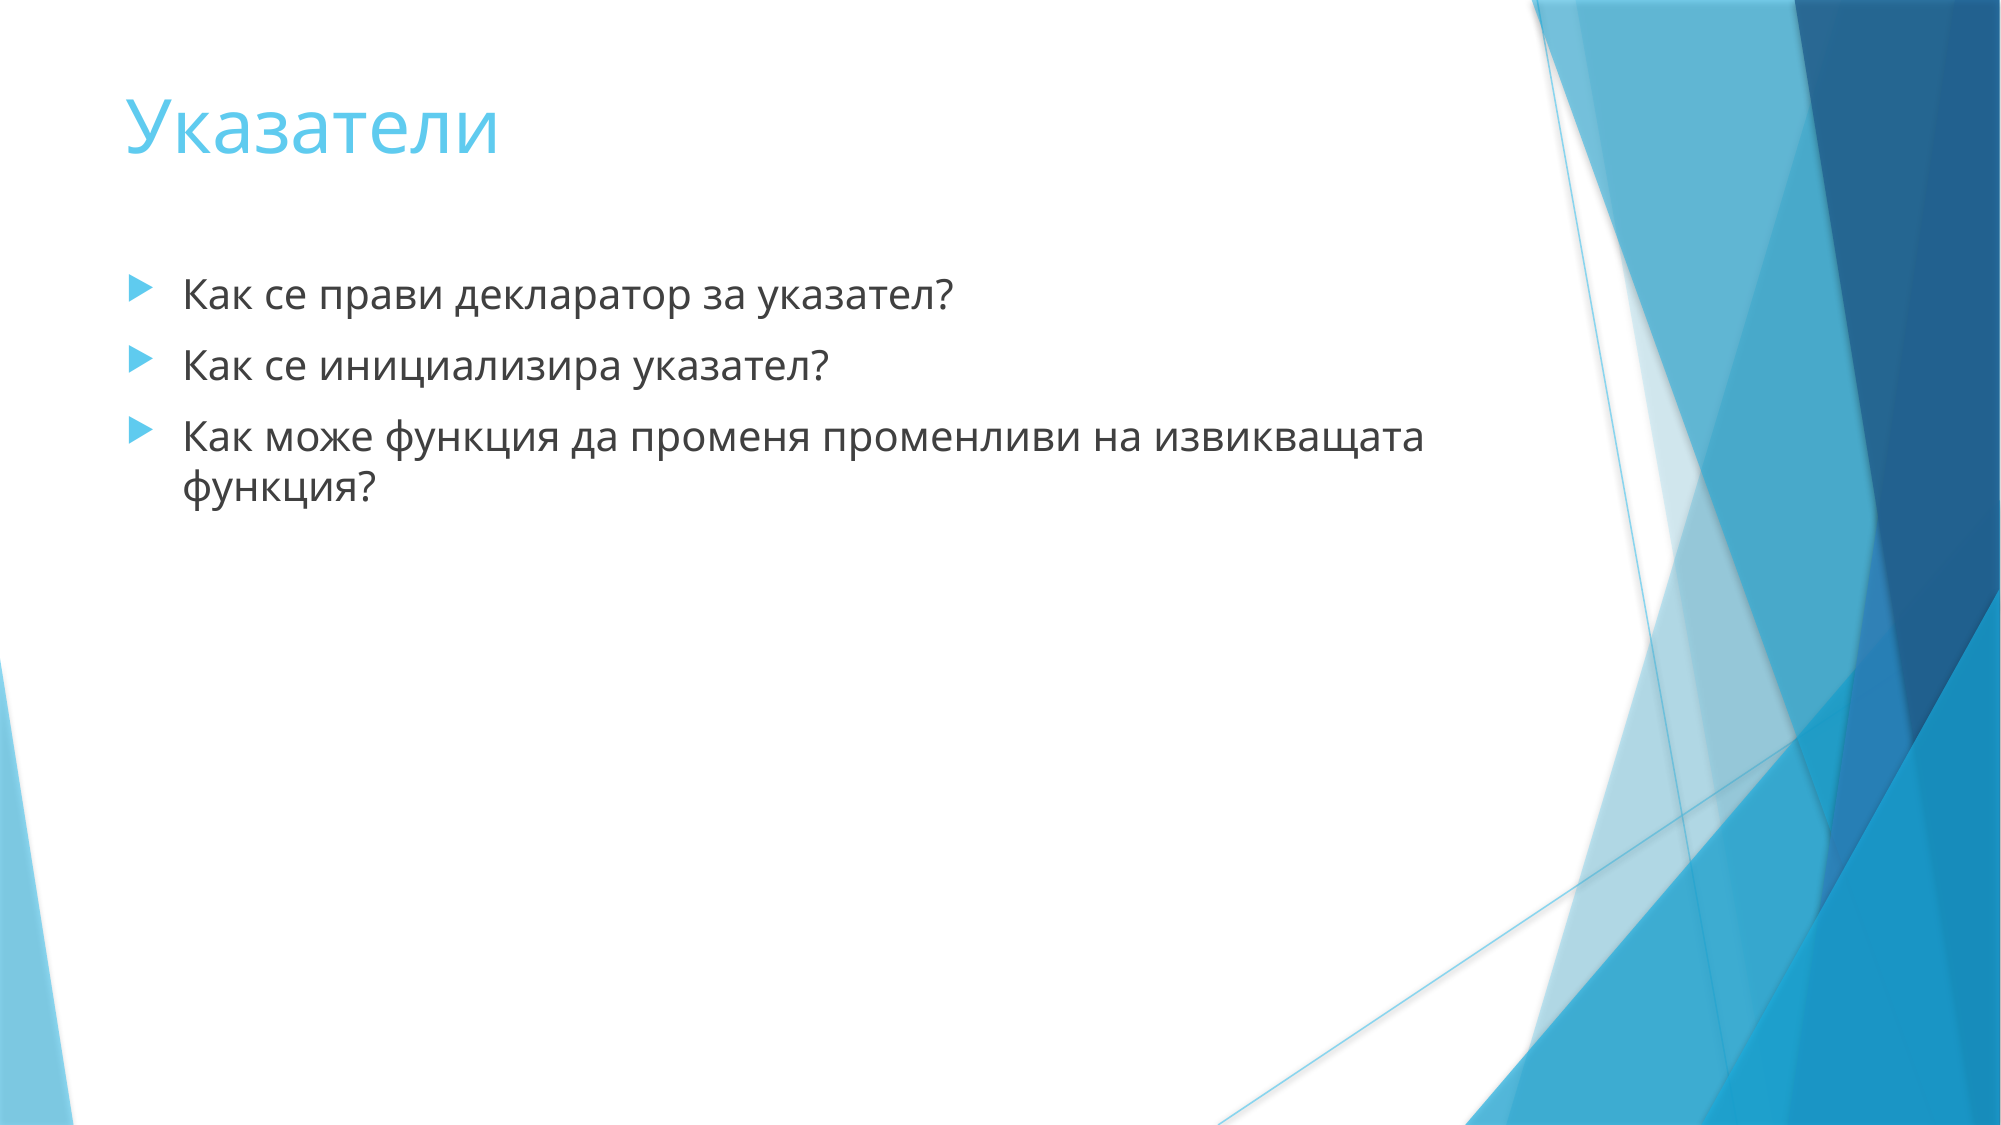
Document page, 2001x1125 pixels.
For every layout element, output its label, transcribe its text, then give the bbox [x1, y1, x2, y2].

text_box Как се прави декларатор за указател? Как се инициализира указател? Как може функция да променя променливи на извикващата функция? [111, 260, 1574, 1066]
text_box Указатели [111, 71, 1522, 216]
